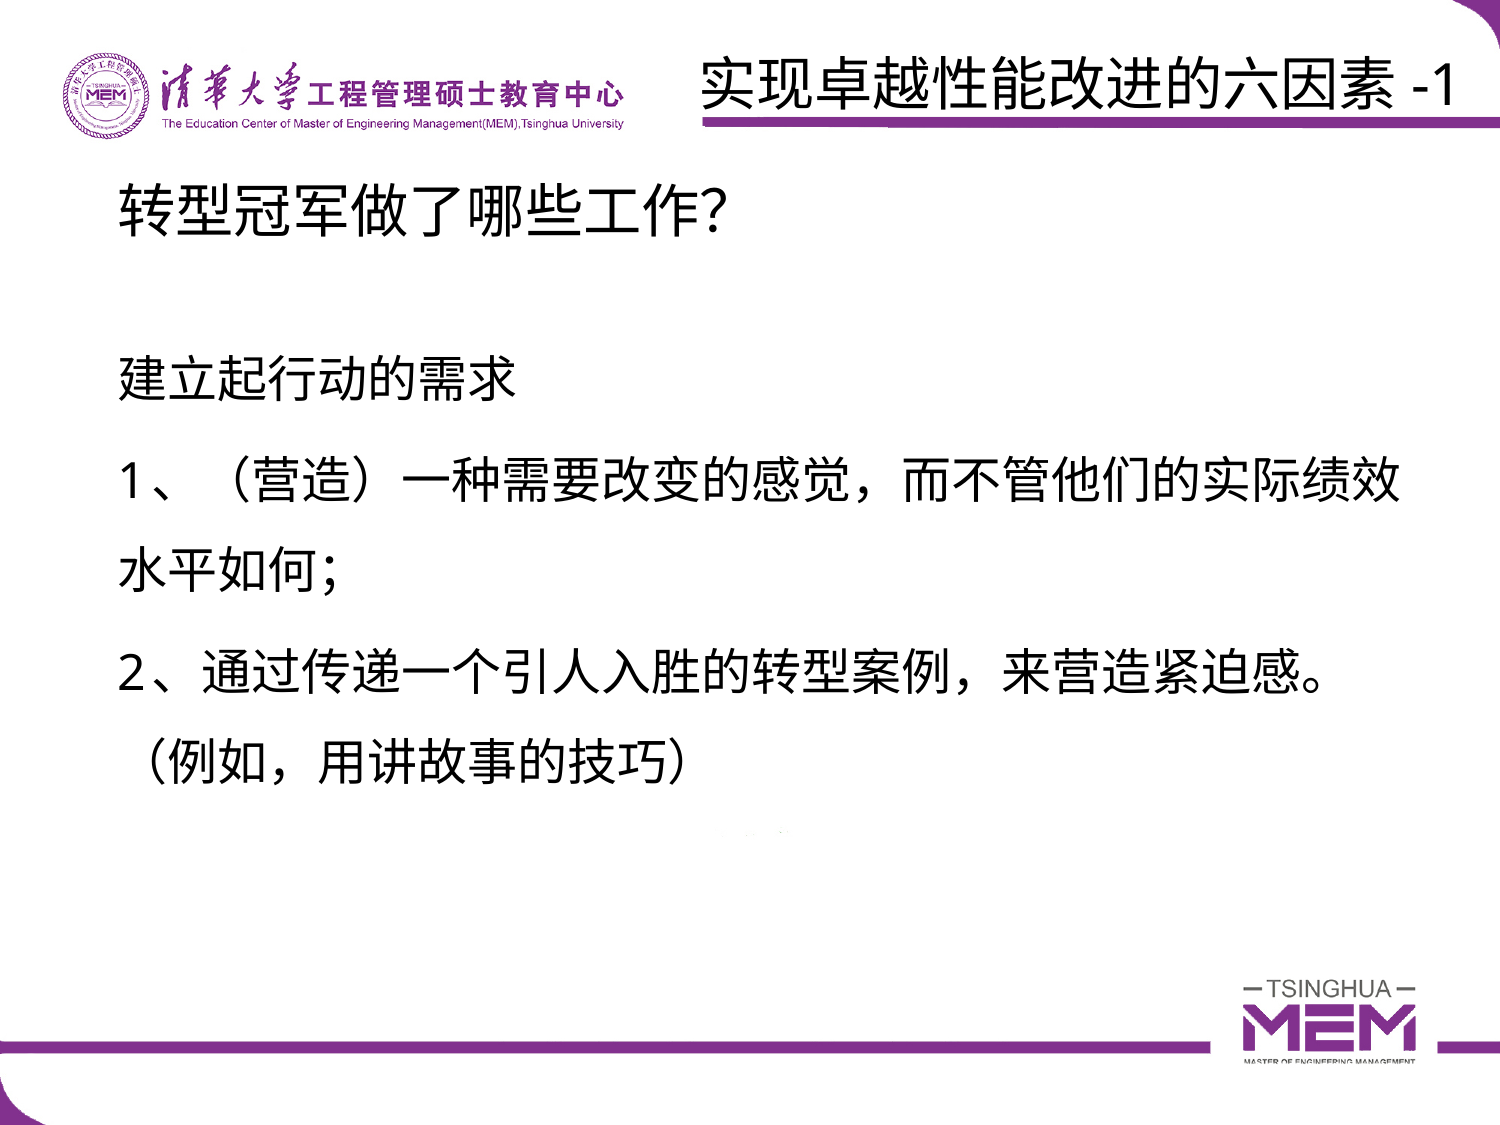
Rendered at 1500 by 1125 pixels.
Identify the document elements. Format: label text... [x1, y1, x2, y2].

list 建立起行动的需求 1、（营造）一种需要改变的感觉，而不管他们的实际绩效水平如何； 2、通过传递一个引人入胜的转型案例，来营造紧迫感。（例如，用讲故事的技巧） [102, 310, 1453, 799]
title 实现卓越性能改进的六因素-1 [667, 39, 1495, 109]
text_box 转型冠军做了哪些工作？ [102, 166, 786, 252]
picture [0, 0, 1500, 1125]
